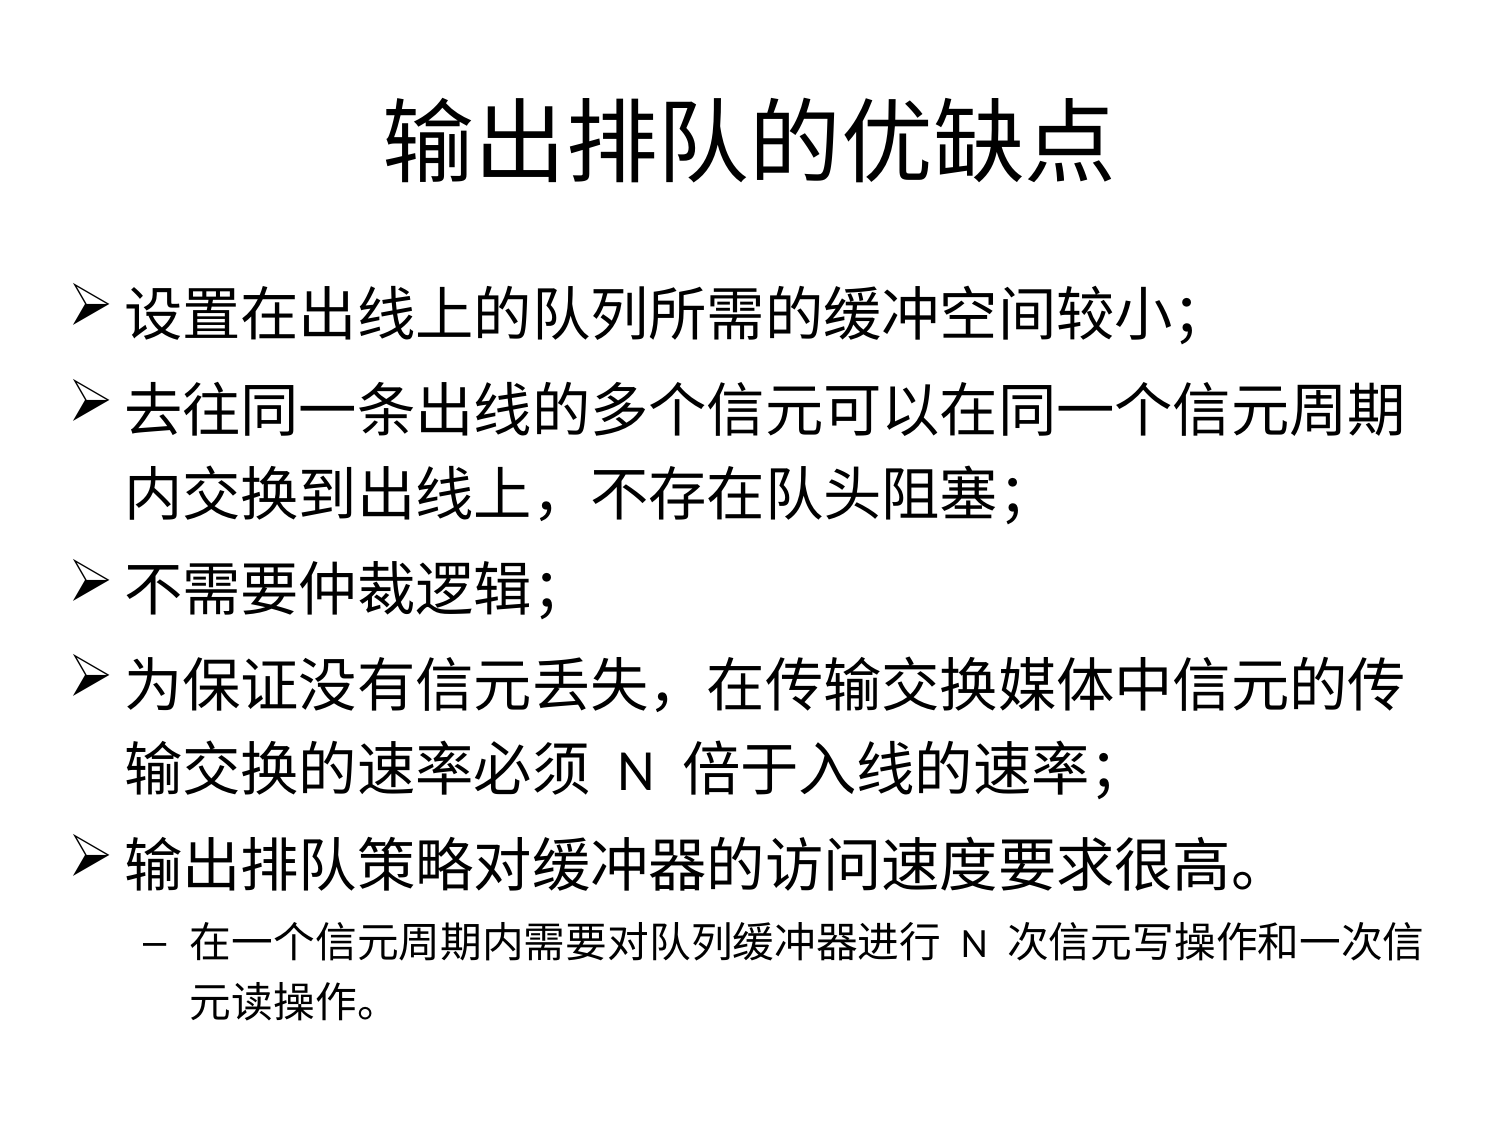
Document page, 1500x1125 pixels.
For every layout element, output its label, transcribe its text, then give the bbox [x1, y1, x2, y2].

title 输出排队的优缺点 [74, 44, 1426, 233]
list 设置在出线上的队列所需的缓冲空间较小； 去往同一条出线的多个信元可以在同一个信元周期内交换到出线上，不存在队头阻塞； 不需要仲裁逻辑； 为保证没有信元丢失，在传输交换媒体中信元的传输交换的速率必须 N 倍于入线的速率； 输出排队策略对缓冲器的访问速度要求很高。 在一个信元周期内需要对队列缓冲器进行 N 次信元写操作和一次信元读操作。 [52, 255, 1466, 1048]
